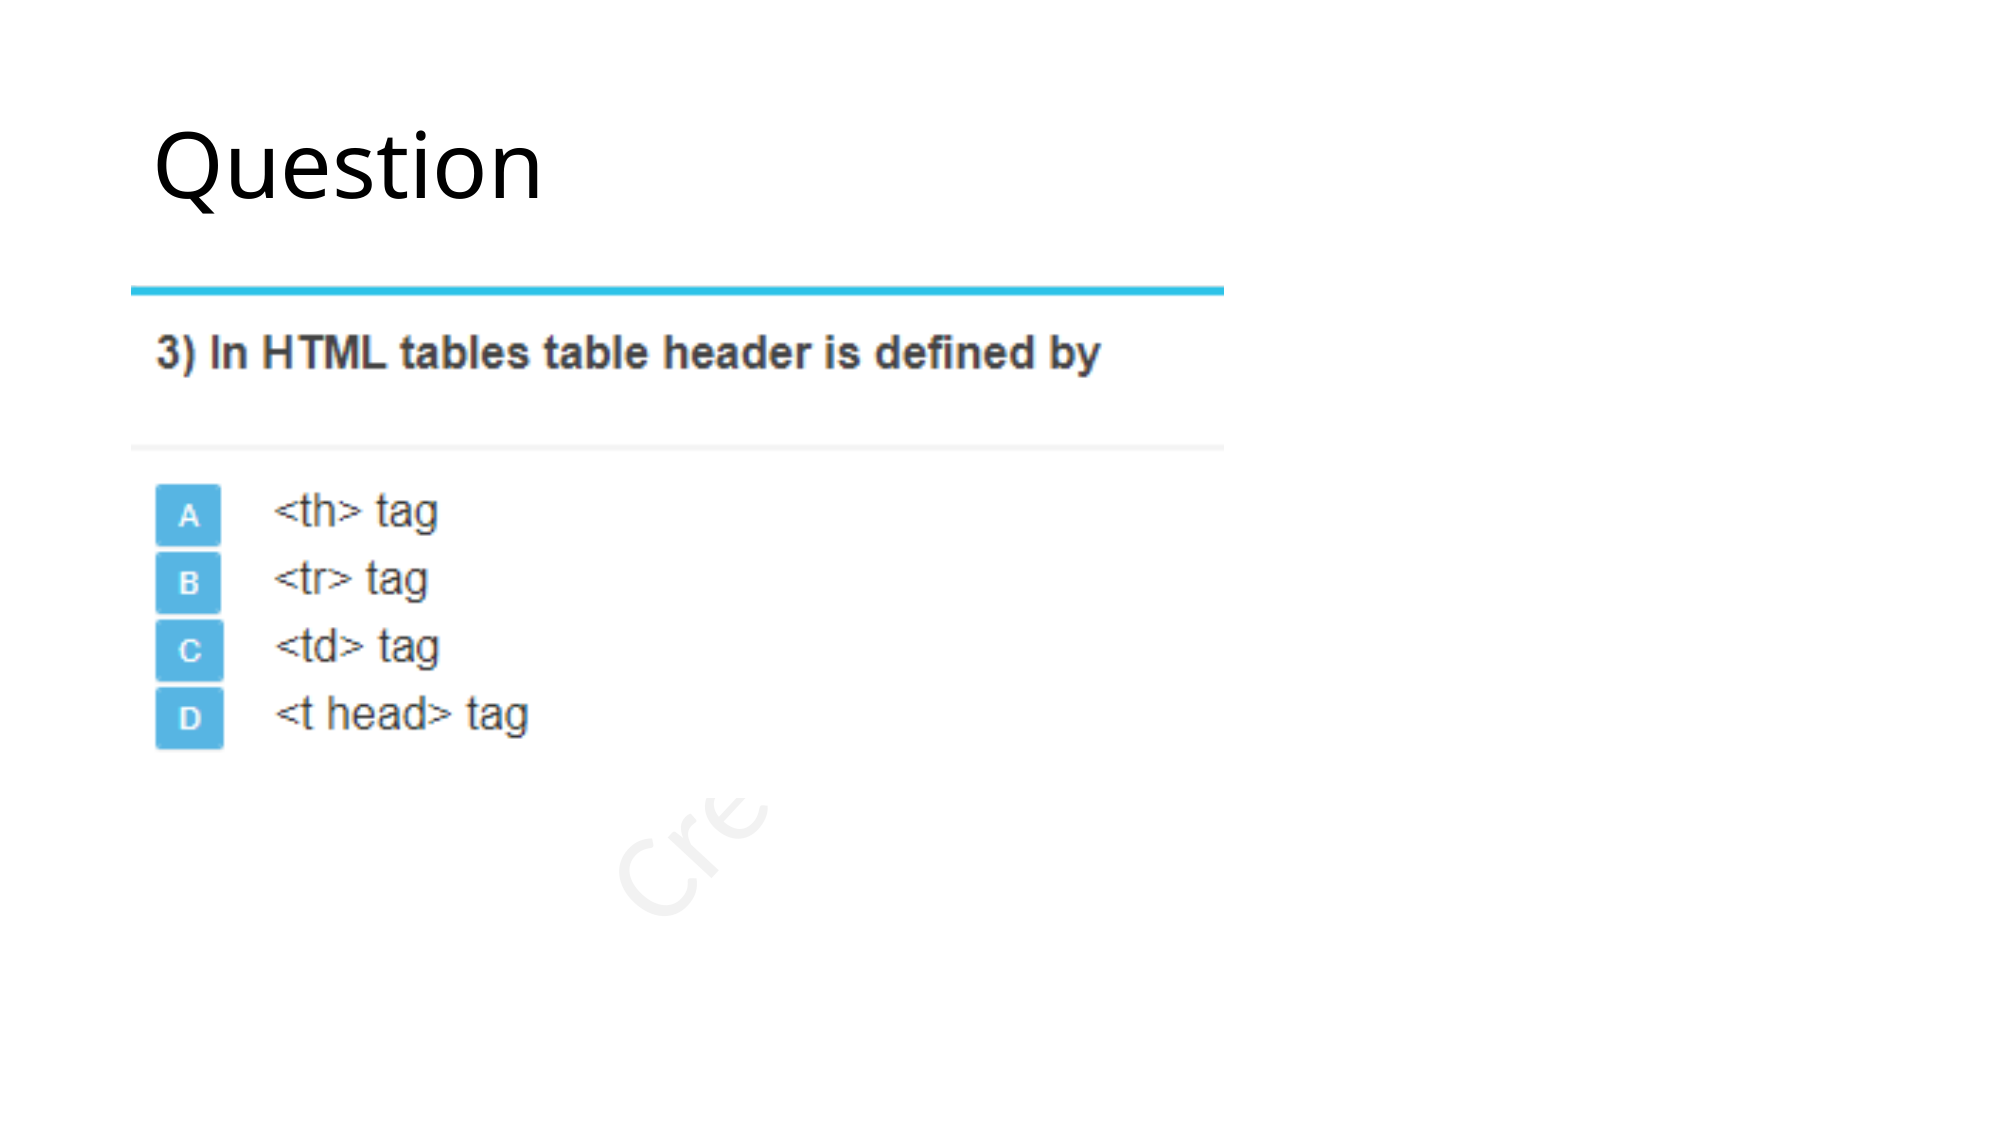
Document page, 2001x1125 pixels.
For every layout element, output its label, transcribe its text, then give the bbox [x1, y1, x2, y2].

title Question [137, 59, 1863, 278]
picture [131, 285, 1224, 798]
